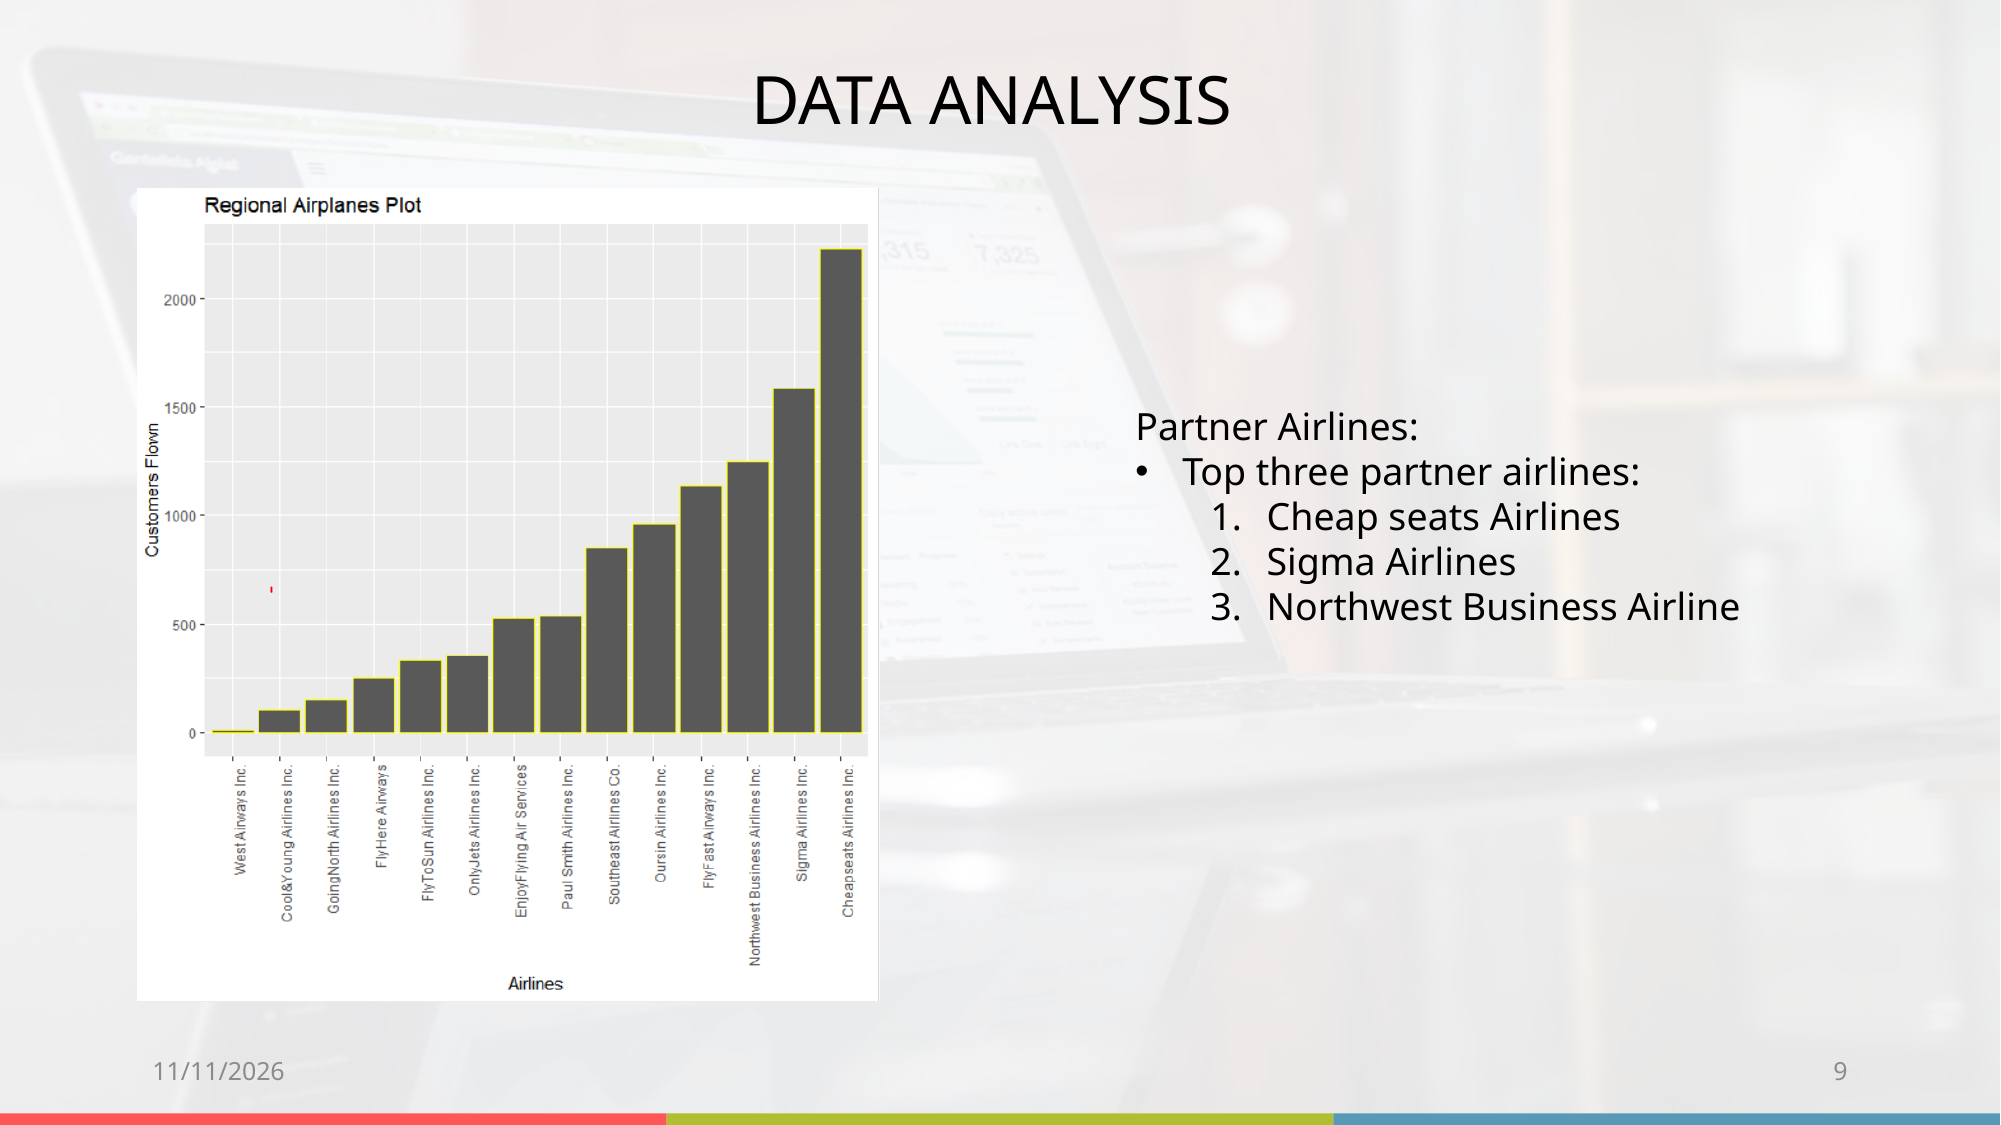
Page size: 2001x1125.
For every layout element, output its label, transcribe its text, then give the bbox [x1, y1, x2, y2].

text_box Partner Airlines: Top three partner airlines: Cheap seats Airlines Sigma Airlines Northwest Business Airline [1120, 395, 1863, 726]
list DATA ANALYSIS [304, 59, 1680, 148]
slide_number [137, 1042, 588, 1103]
picture [137, 188, 880, 1002]
slide_number 9 [1412, 1042, 1863, 1103]
